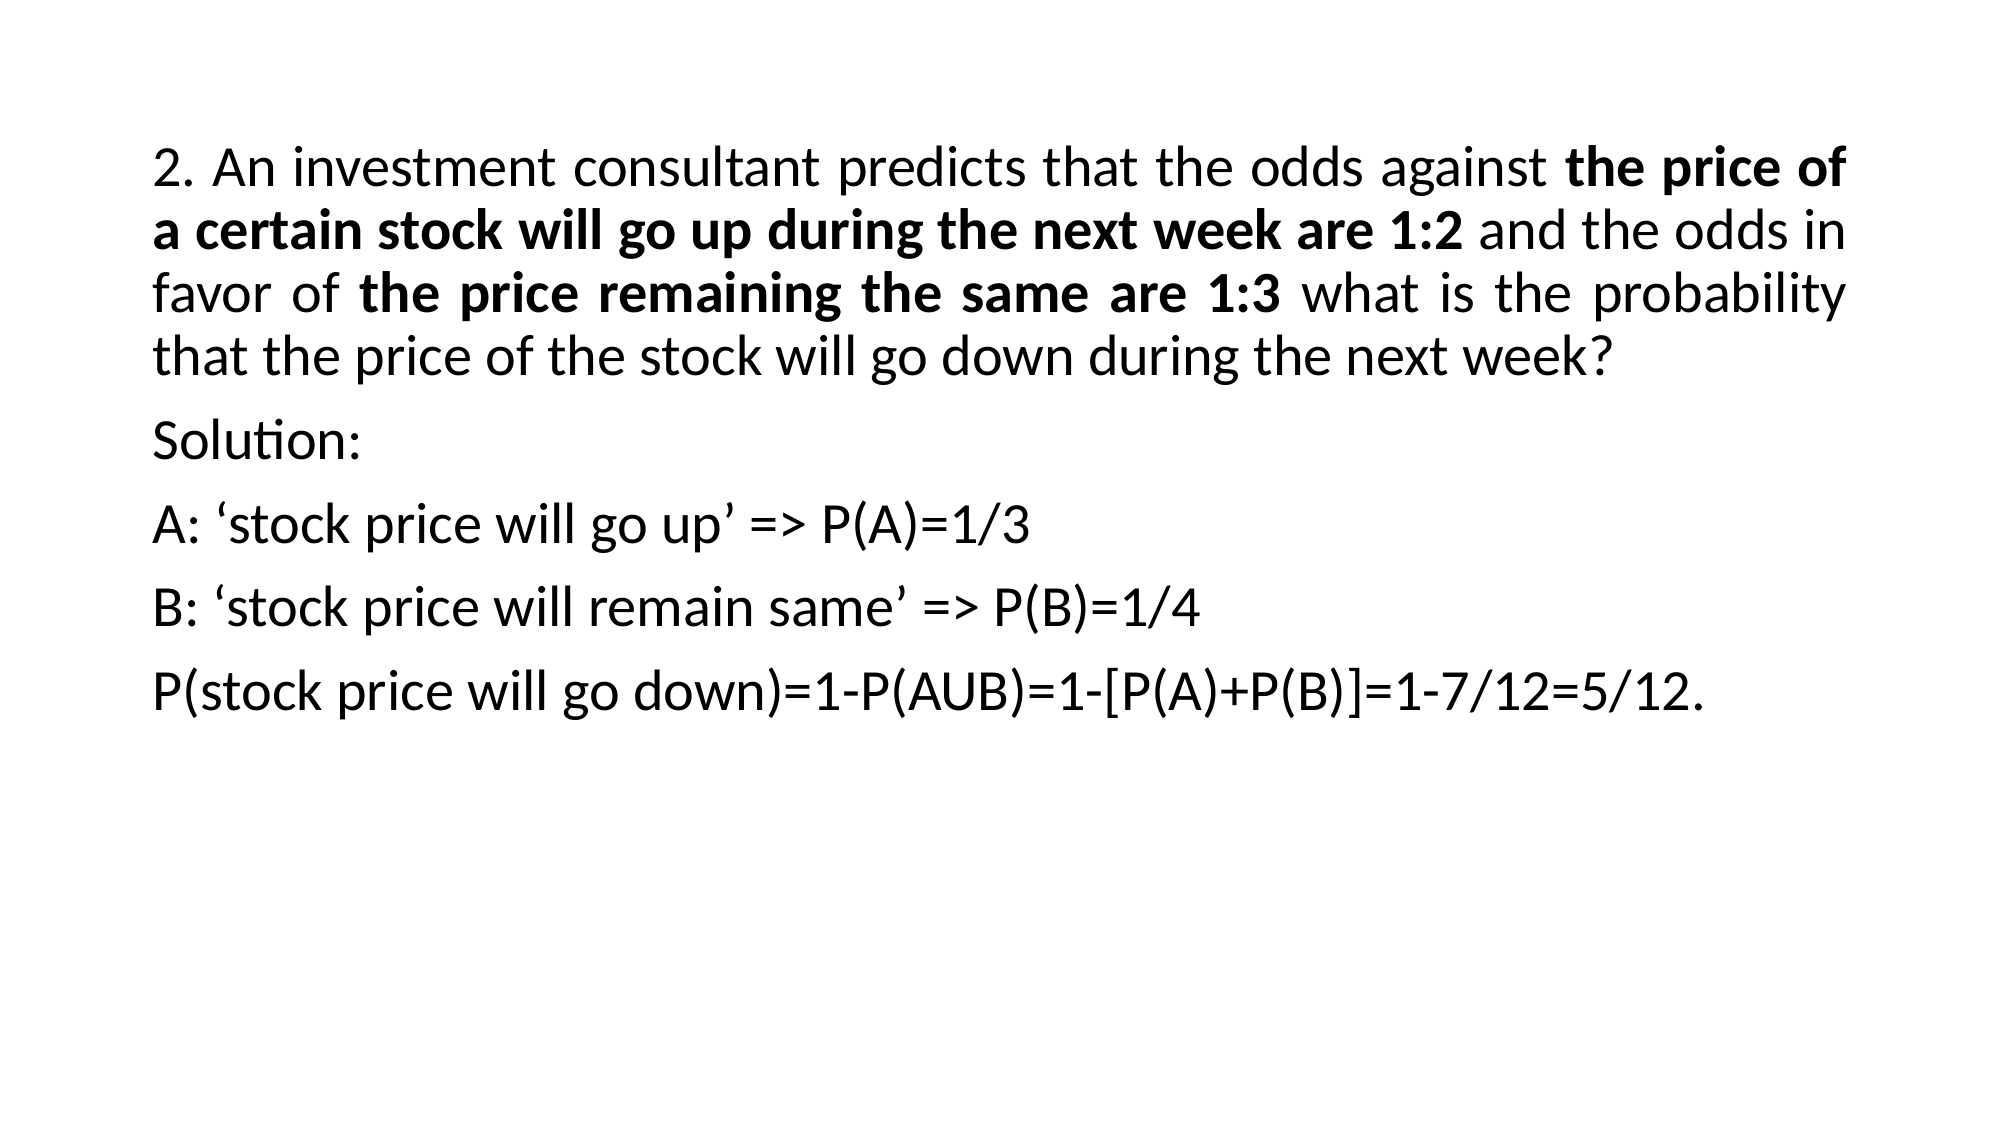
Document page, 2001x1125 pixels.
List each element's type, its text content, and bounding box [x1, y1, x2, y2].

list 2. An investment consultant predicts that the odds against the price of a certain stock will go up during the next week are 1:2 and the odds in favor of the price remaining the same are 1:3 what is the probability that the price of the stock will go down during the next week? Solution: A: ‘stock price will go up’ => P(A)=1/3 B: ‘stock price will remain same’ => P(B)=1/4 P(stock price will go down)=1-P(AUB)=1-[P(A)+P(B)]=1-7/12=5/12. [137, 128, 1863, 1014]
